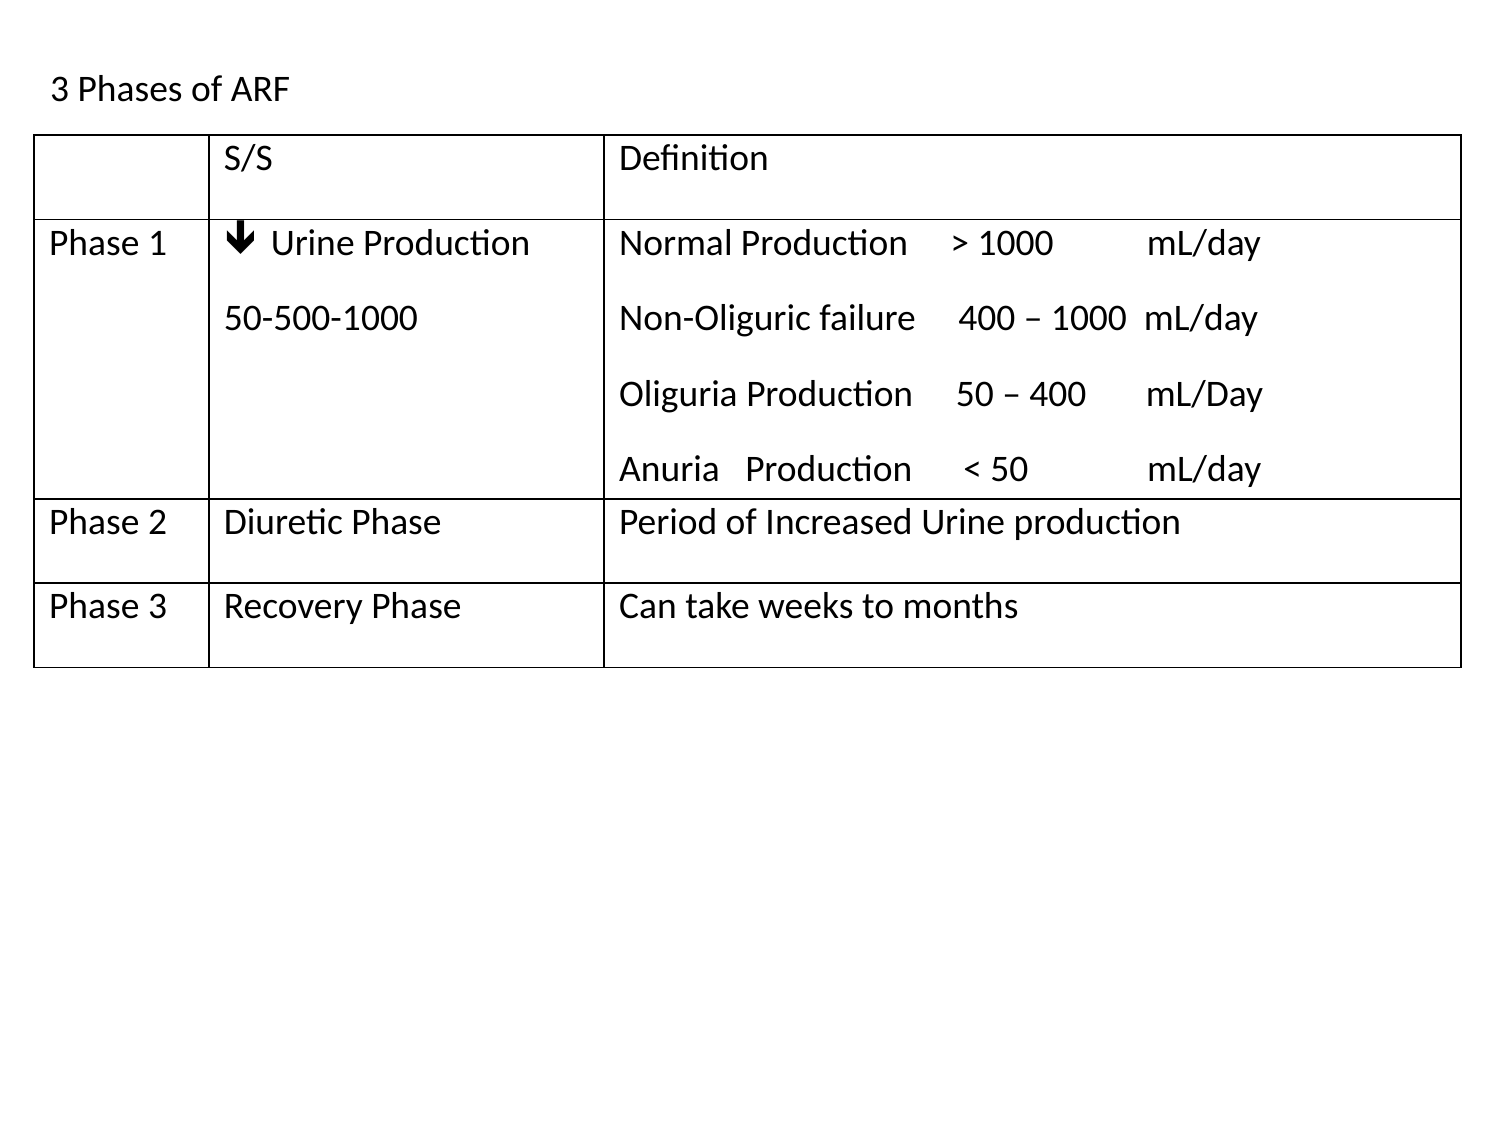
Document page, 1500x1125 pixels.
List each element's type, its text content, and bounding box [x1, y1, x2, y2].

table_header S/S [210, 136, 603, 219]
table_cell Phase 3 [35, 584, 208, 667]
table_cell Normal Production > 1000 mL/day Non-Oliguric failure 400 – 1000 mL/day Oliguria Production 50 – 400 mL/Day Anuria Production < 50 mL/day [605, 220, 1460, 498]
text_box 3 Phases of ARF [35, 56, 306, 117]
table_cell Urine Production 50-500-1000 [210, 220, 603, 498]
table_cell Period of Increased Urine production [605, 500, 1460, 582]
table_header Definition [605, 136, 1460, 219]
table_cell Diuretic Phase [210, 500, 603, 582]
table_cell Recovery Phase [210, 584, 603, 667]
table_cell Phase 2 [35, 500, 208, 582]
table_cell Phase 1 [35, 220, 208, 498]
table_cell Can take weeks to months [605, 584, 1460, 667]
table_header [35, 136, 208, 219]
